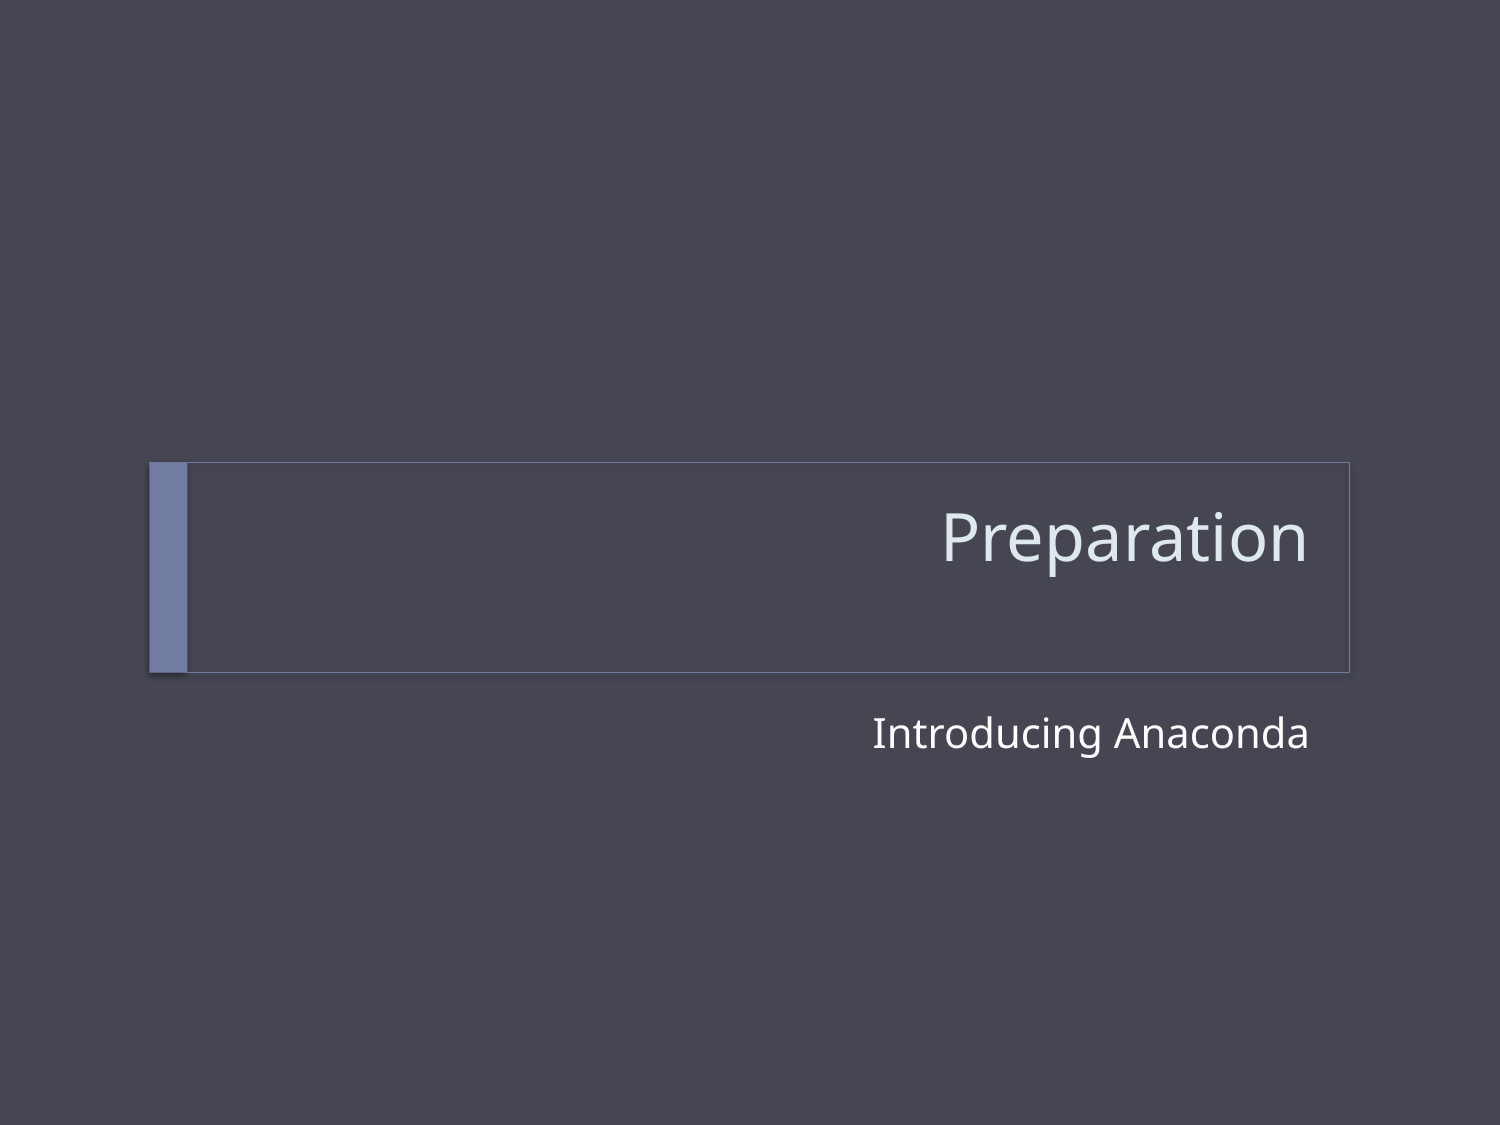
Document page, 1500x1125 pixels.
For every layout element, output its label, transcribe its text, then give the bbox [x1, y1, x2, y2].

list Introducing Anaconda [212, 699, 1325, 888]
title Preparation [200, 487, 1325, 663]
